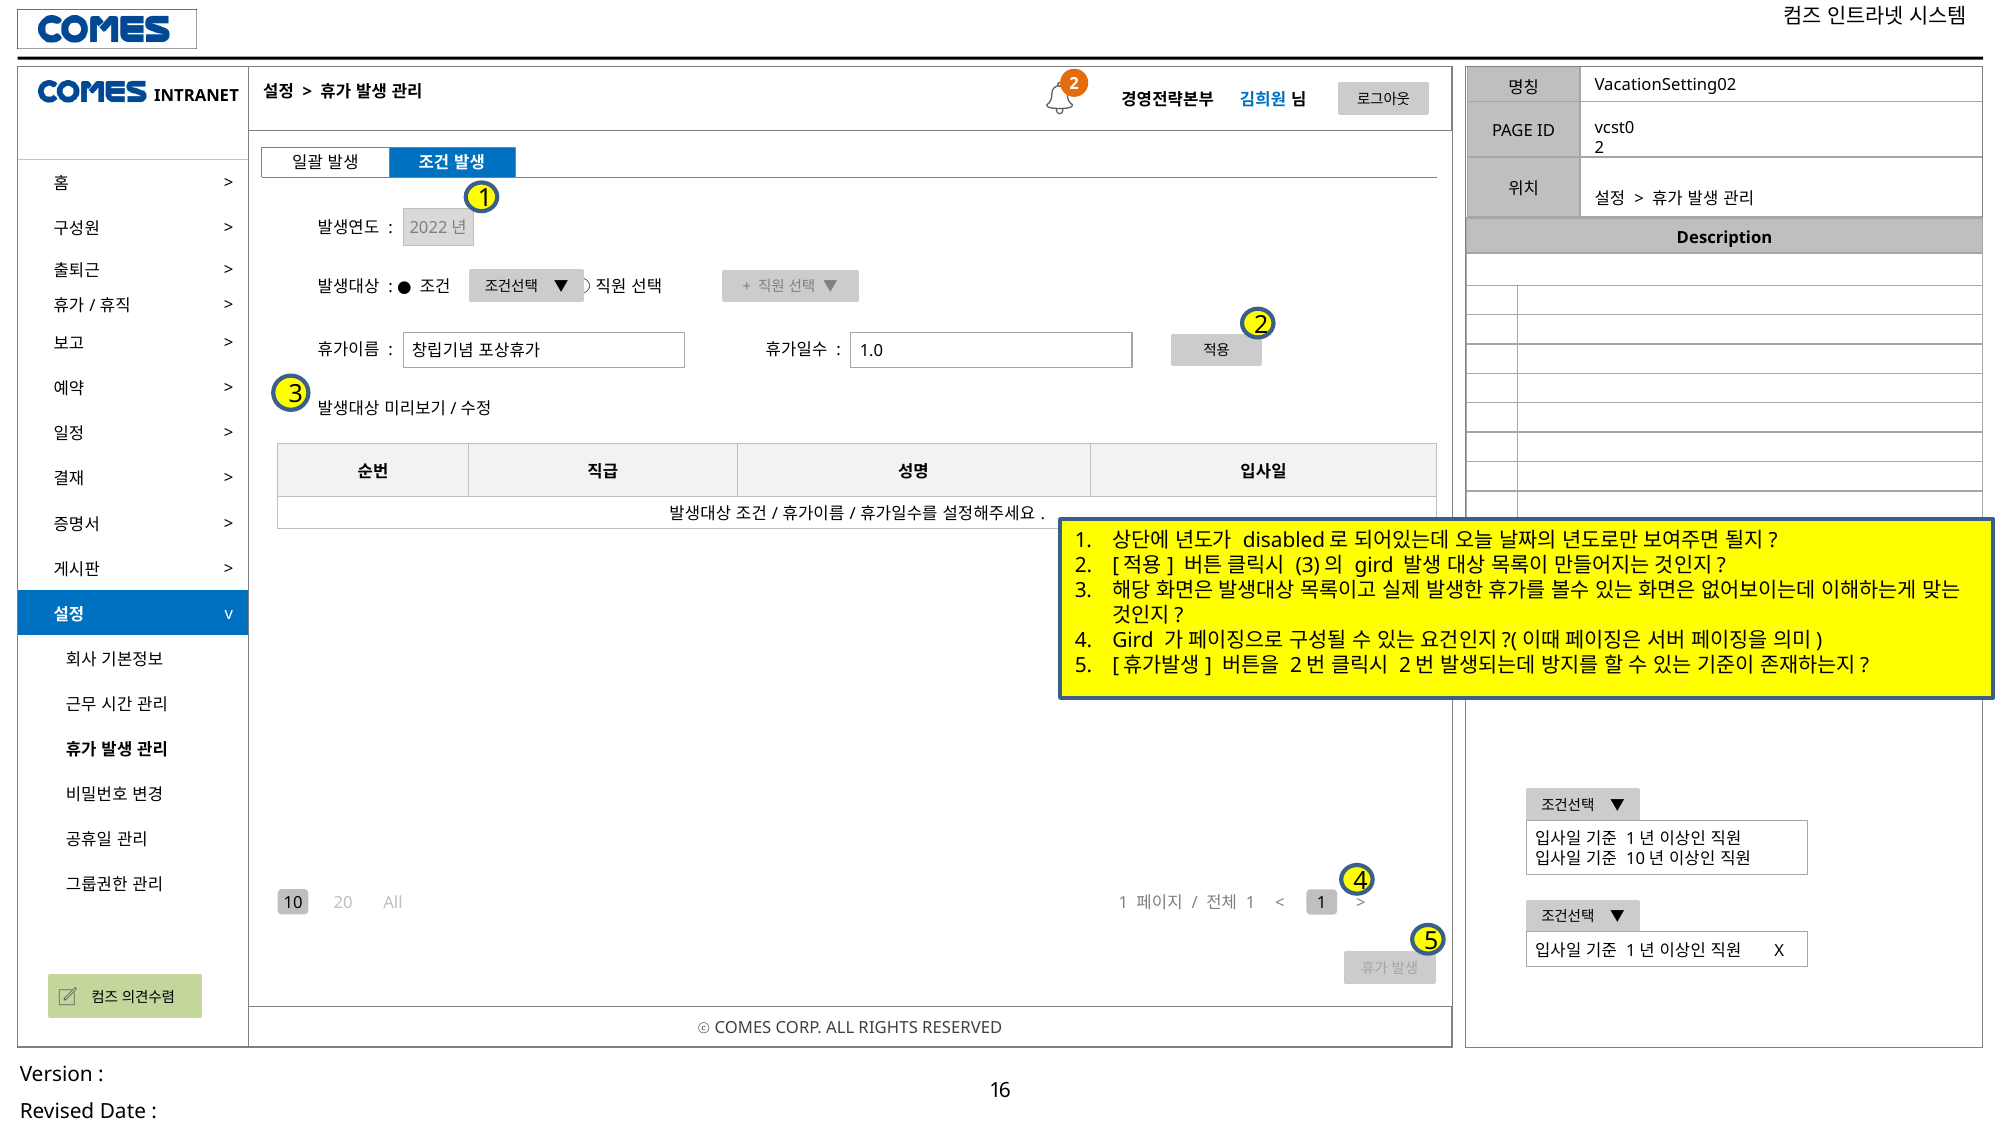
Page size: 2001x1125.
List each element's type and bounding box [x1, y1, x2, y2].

text_box [17, 66, 1452, 1047]
text_box [1170, 306, 1276, 367]
table_header [738, 444, 1090, 496]
text_box [1525, 900, 1808, 968]
table_cell [1467, 403, 1517, 431]
table_cell [1518, 315, 1982, 343]
table_cell [1518, 403, 1982, 431]
table_header [469, 444, 737, 496]
text_box [1058, 517, 1995, 700]
text_box [1053, 862, 1377, 919]
title [1579, 66, 1844, 102]
table_cell [278, 497, 1436, 528]
text_box [271, 373, 751, 426]
table_cell [1467, 286, 1517, 314]
picture [37, 79, 147, 103]
text_box [1343, 922, 1446, 984]
picture [17, 9, 197, 49]
text_box [302, 268, 859, 303]
table_cell [1518, 492, 1982, 517]
table_cell [1518, 374, 1982, 402]
text_box [1579, 180, 1972, 216]
table_cell [1467, 492, 1517, 517]
text_box [302, 331, 1133, 368]
table_cell [1467, 433, 1517, 461]
table_cell [1467, 374, 1517, 402]
text_box [302, 180, 500, 246]
table_cell [1467, 315, 1517, 343]
table_cell [1518, 462, 1982, 490]
table_cell [1518, 433, 1982, 461]
table_cell [1518, 345, 1982, 373]
text_box [260, 145, 1438, 178]
text_box [277, 888, 409, 915]
table_header [1467, 219, 1982, 252]
table_cell [1467, 462, 1517, 490]
list [1579, 119, 1658, 155]
table_header [1091, 444, 1436, 496]
table_cell [1467, 345, 1517, 373]
table_header [278, 444, 468, 496]
table_cell [1518, 286, 1982, 314]
table_cell [1467, 254, 1982, 285]
text_box [1525, 789, 1808, 875]
